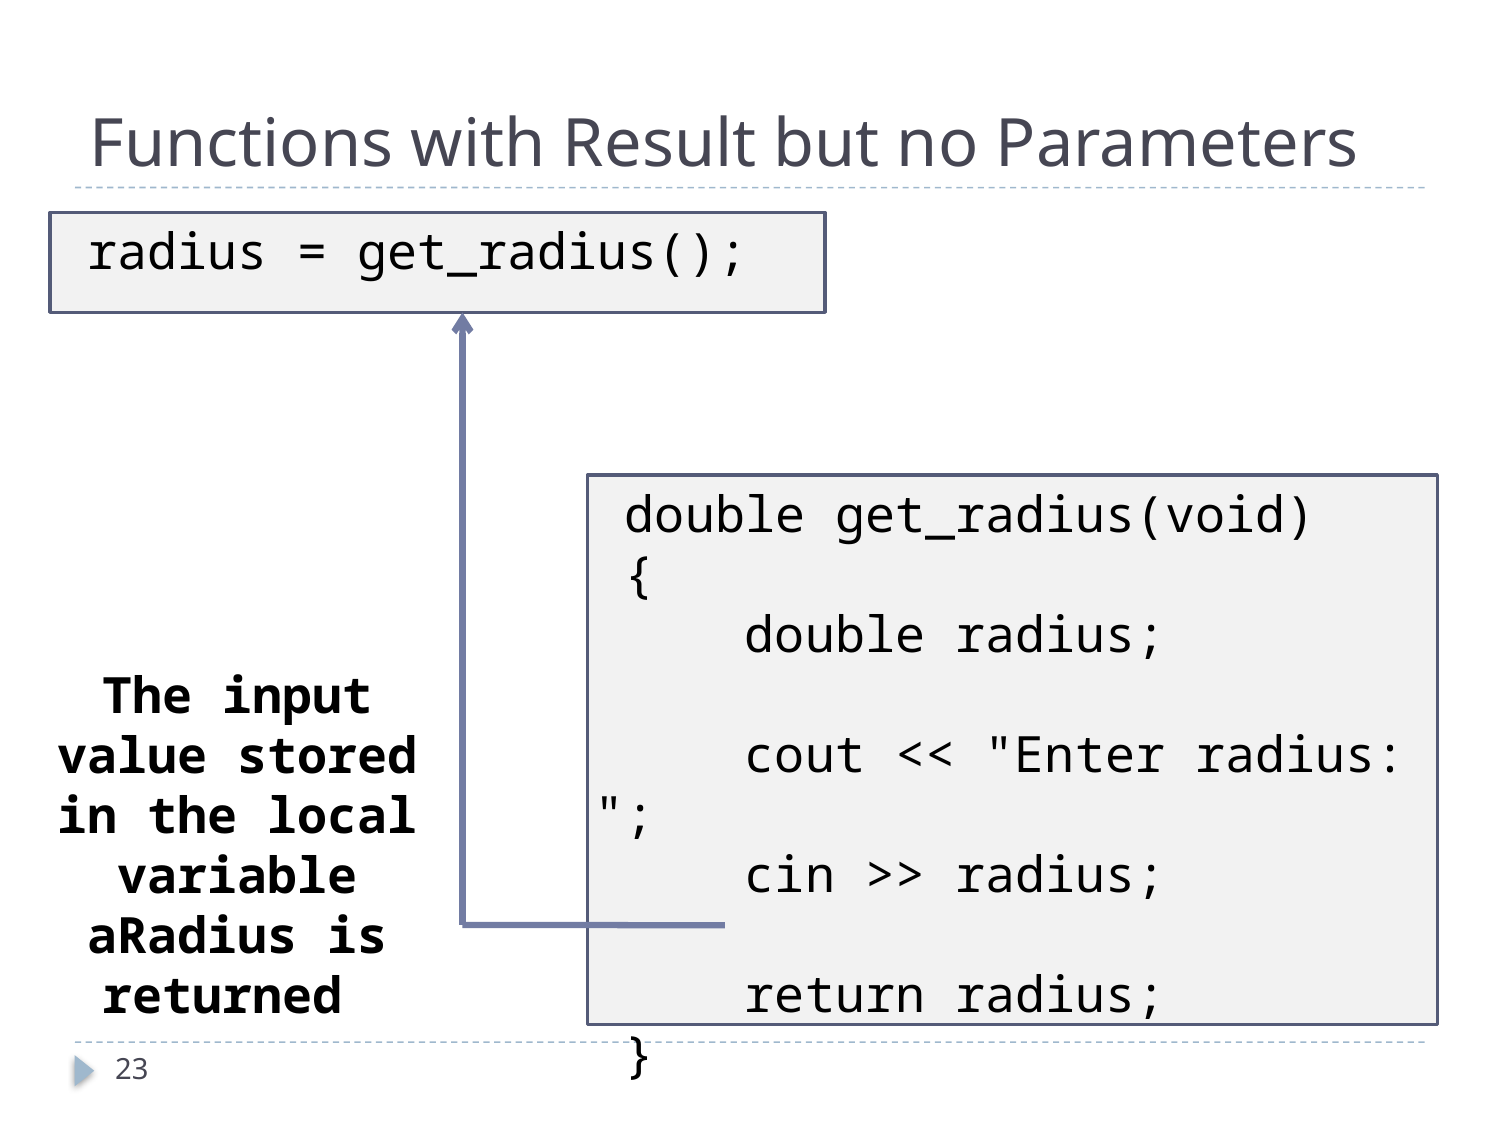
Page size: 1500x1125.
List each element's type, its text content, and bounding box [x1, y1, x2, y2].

slide_number 23 [100, 1042, 426, 1103]
text_box radius = get_radius(); [48, 211, 827, 314]
title Functions with Result but no Parameters [75, 24, 1500, 188]
text_box double get_radius(void) { double radius; cout << "Enter radius: "; cin >> radius; return radius; } [586, 473, 1439, 1026]
text_box The input value stored in the local variable aRadius is returned [11, 661, 464, 1026]
